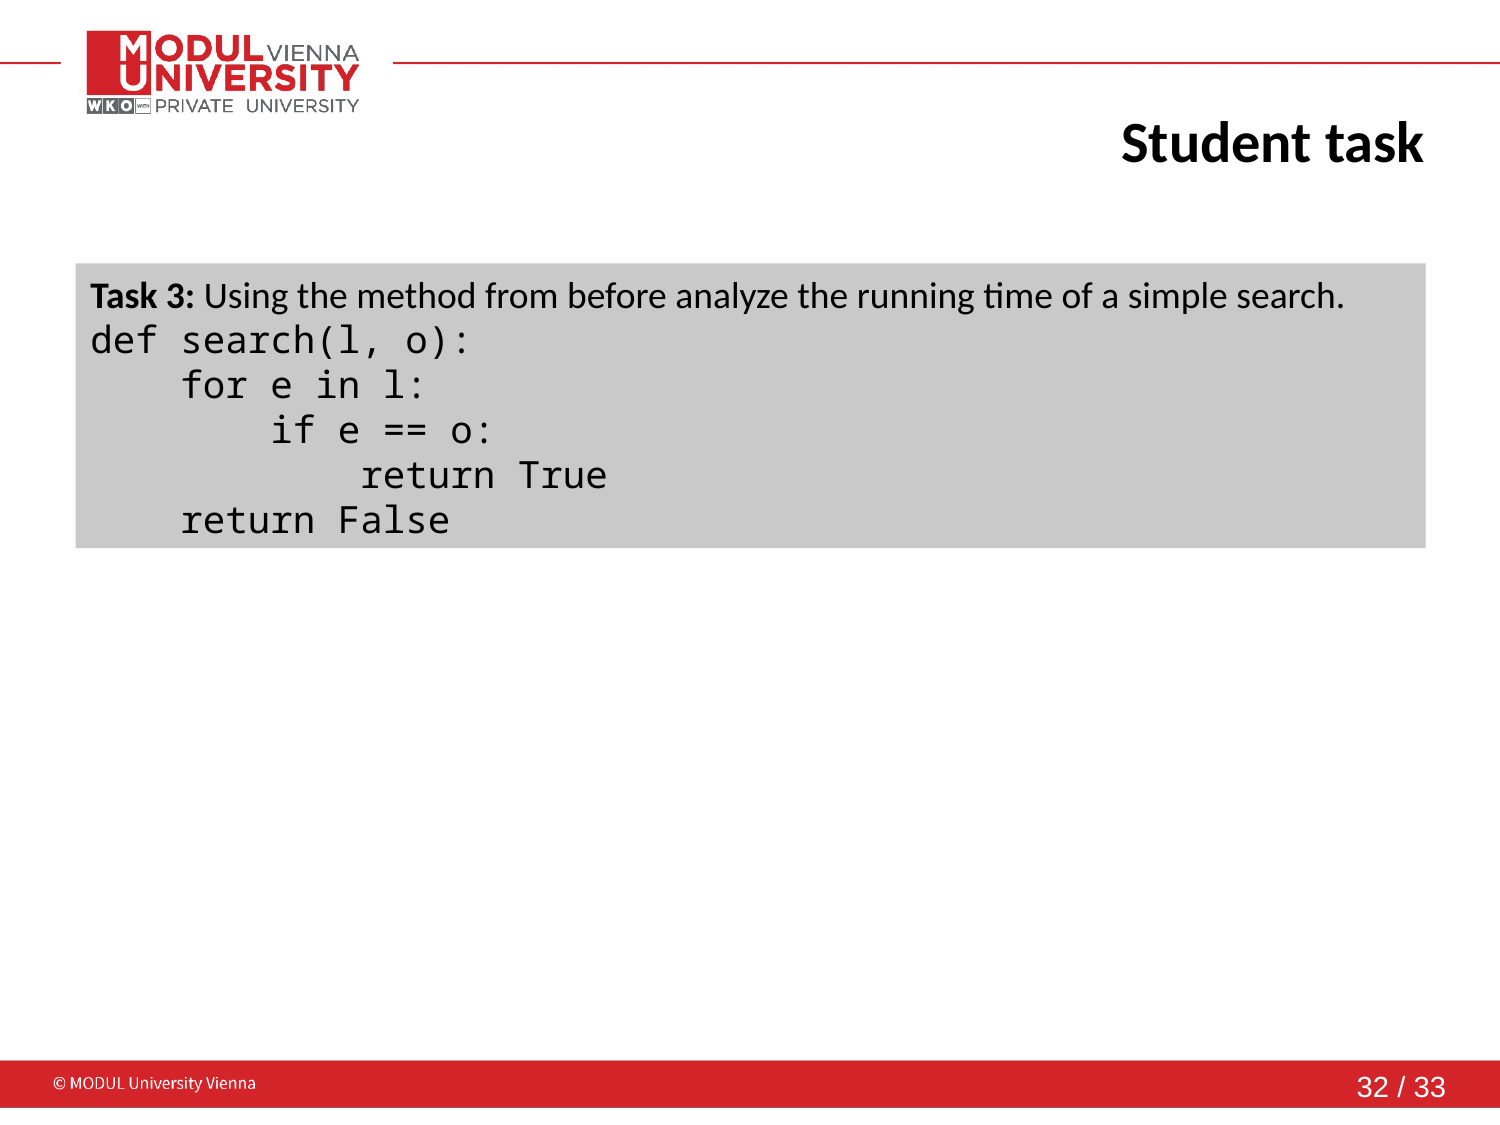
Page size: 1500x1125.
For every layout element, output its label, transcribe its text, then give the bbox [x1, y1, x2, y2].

text_box Task 3: Using the method from before analyze the running time of a simple search. def search(l, o): for e in l: if e == o: return True return False [75, 263, 1426, 549]
picture [0, 0, 1500, 1125]
title Student task [75, 44, 1425, 233]
